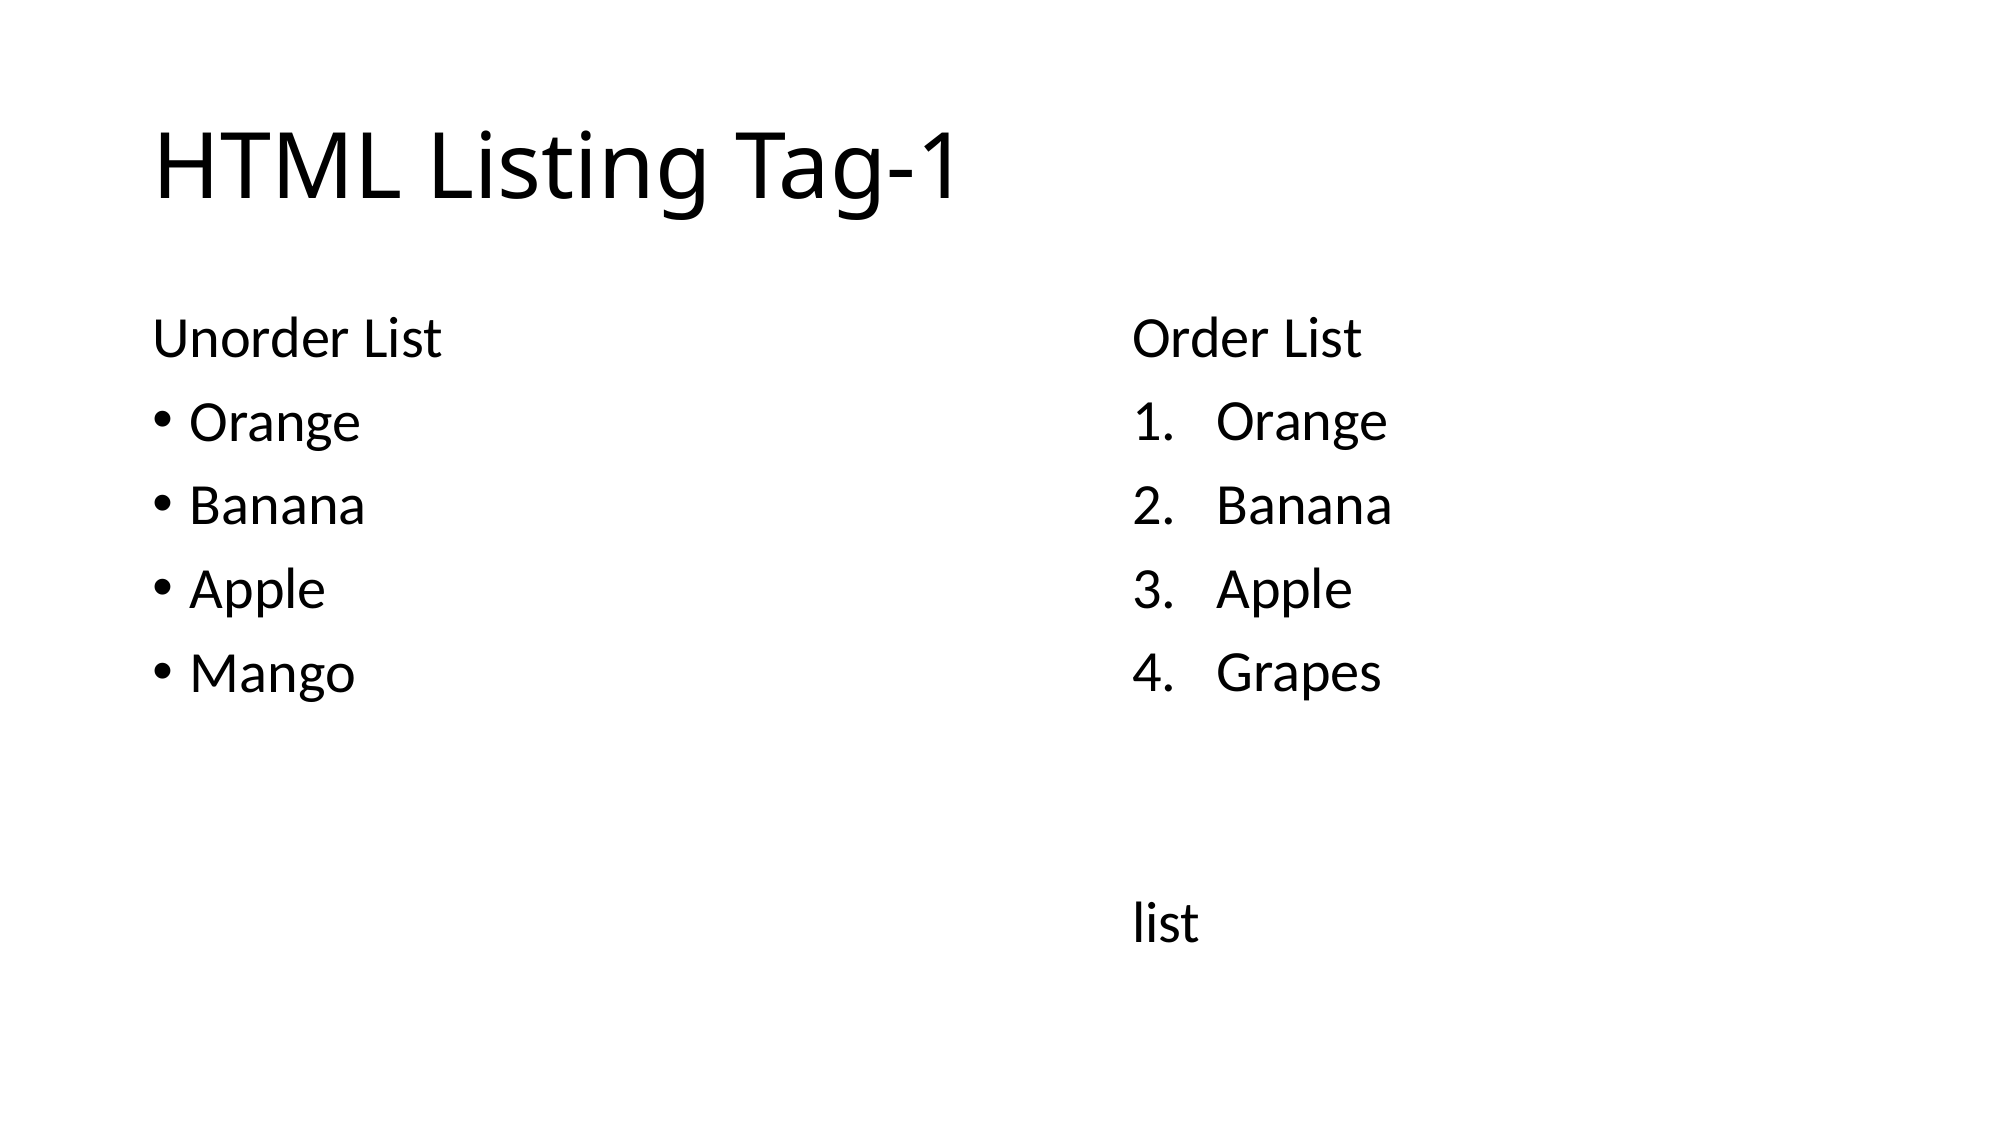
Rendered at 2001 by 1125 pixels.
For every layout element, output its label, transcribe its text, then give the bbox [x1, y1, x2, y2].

title HTML Listing Tag-1 [137, 59, 1863, 278]
list Unorder List Orange Banana Apple Mango [137, 299, 744, 1014]
text_box Order List Orange Banana Apple Grapes list [1117, 299, 1724, 1014]
